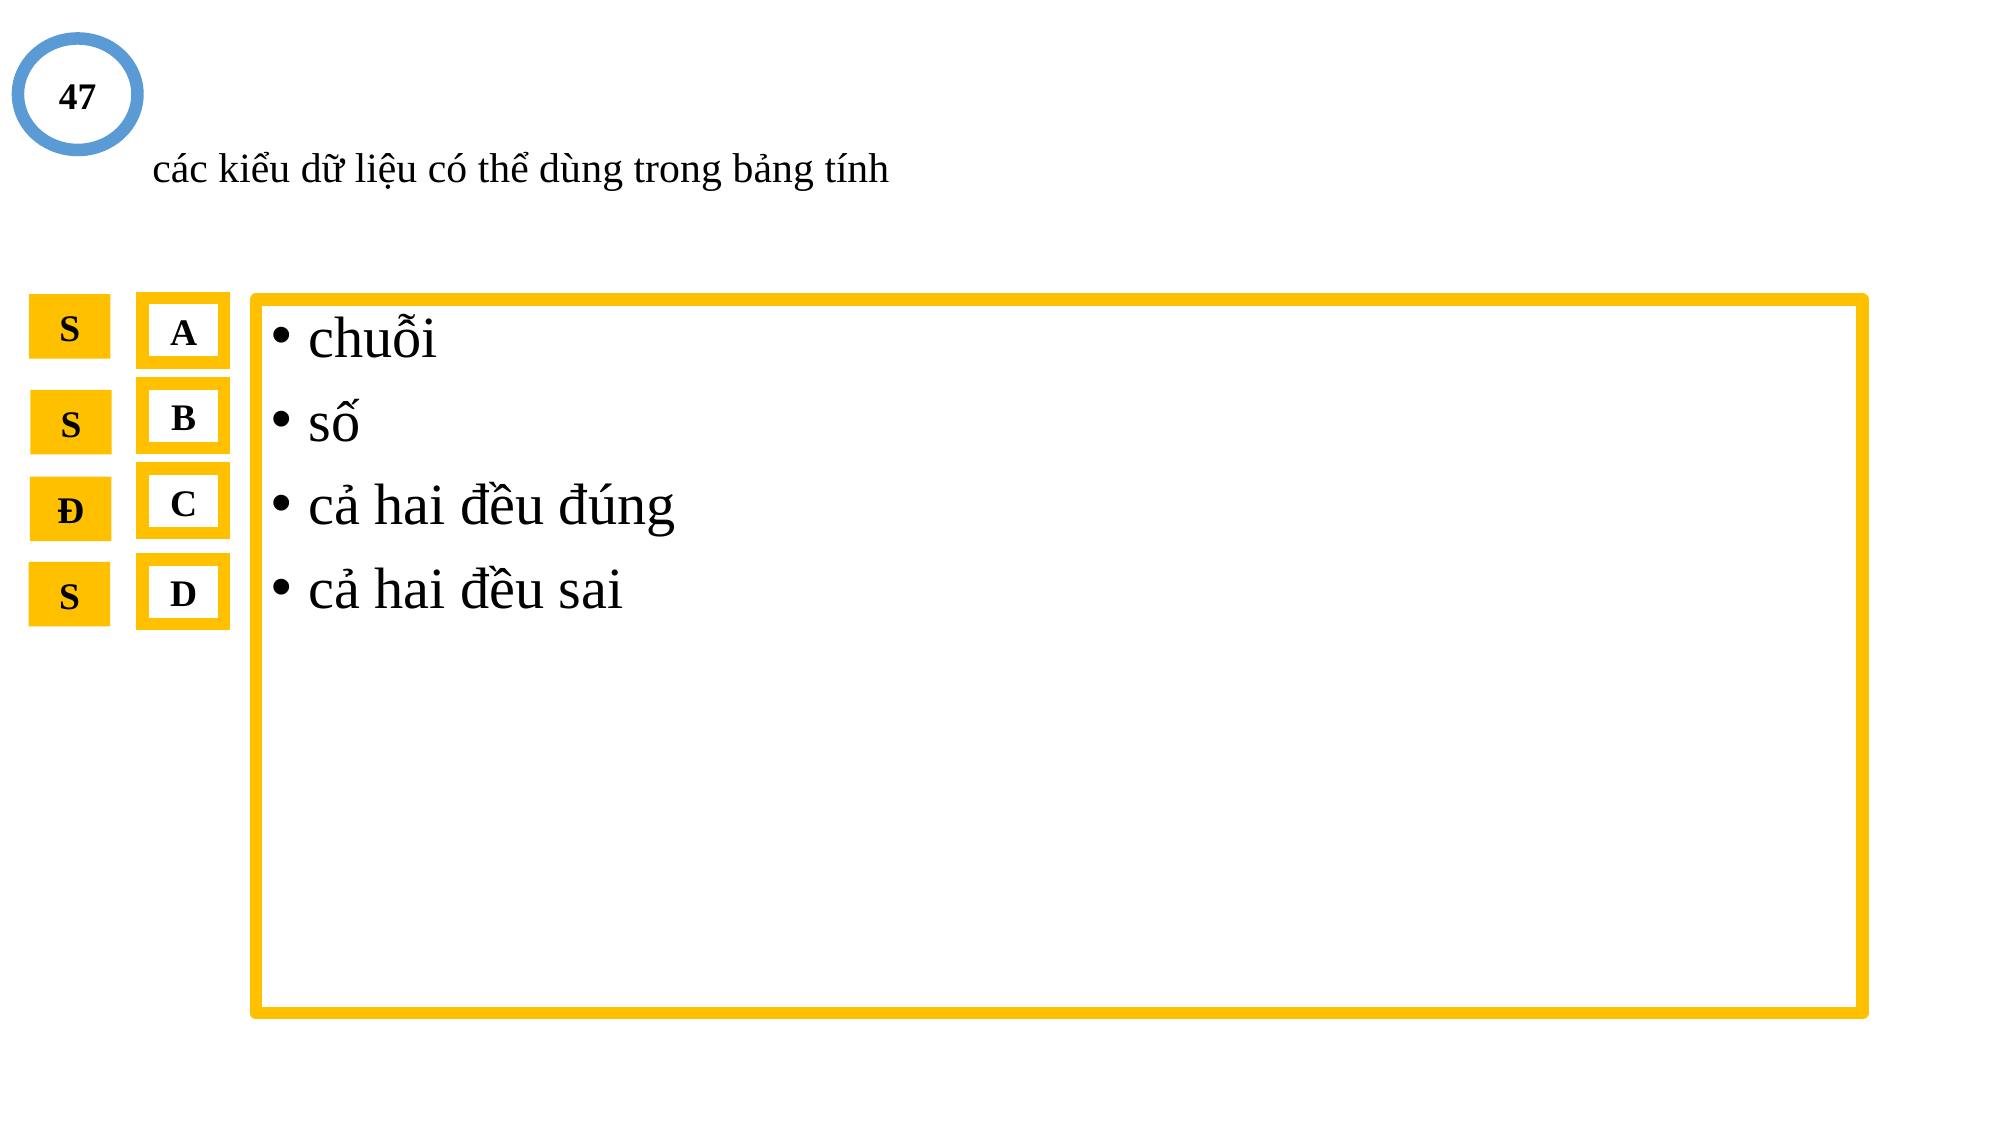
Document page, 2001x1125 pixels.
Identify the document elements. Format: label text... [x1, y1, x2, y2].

list chuỗi số cả hai đều đúng cả hai đều sai [250, 293, 1869, 1019]
text_box Đ [29, 475, 112, 542]
text_box A [142, 297, 225, 364]
text_box B [142, 382, 225, 449]
text_box 47 [16, 37, 139, 152]
text_box C [142, 468, 225, 534]
title các kiểu dữ liệu có thể dùng trong bảng tính [137, 59, 1863, 278]
text_box D [142, 558, 225, 625]
text_box S [28, 293, 112, 360]
text_box S [29, 389, 113, 455]
text_box S [28, 561, 111, 627]
